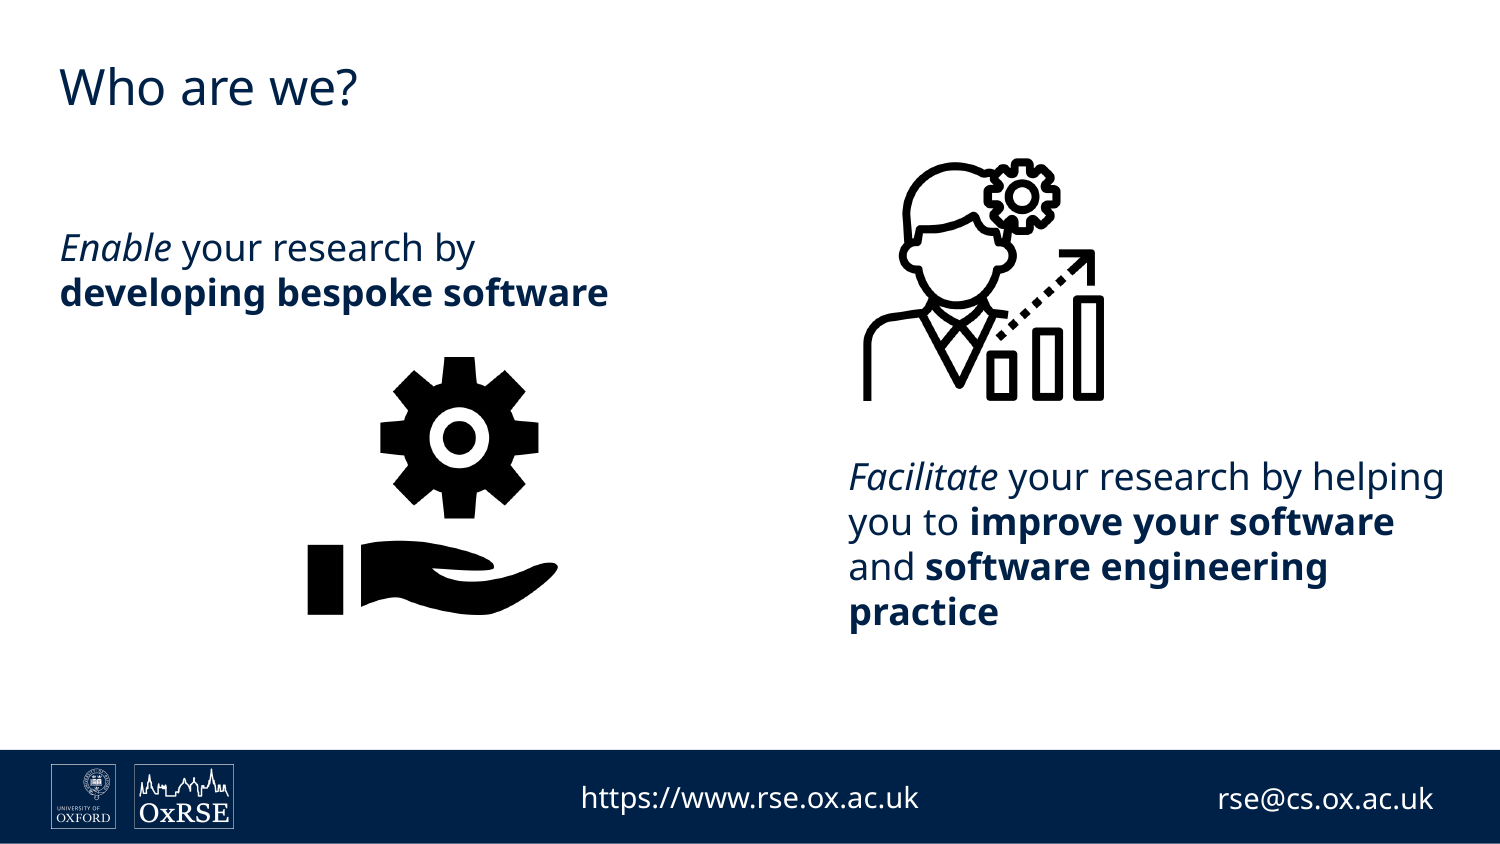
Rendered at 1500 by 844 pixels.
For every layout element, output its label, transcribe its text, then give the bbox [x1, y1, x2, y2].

picture [51, 764, 234, 829]
text_box [85, 802, 679, 844]
text_box Facilitate your research by helping you to improve your software and software engineering practice [833, 437, 1473, 619]
text_box [679, 793, 1380, 844]
picture [282, 357, 583, 619]
title Who are we? [44, 40, 1443, 135]
text_box Enable your research by developing bespoke software [44, 208, 656, 390]
picture [832, 151, 1134, 415]
